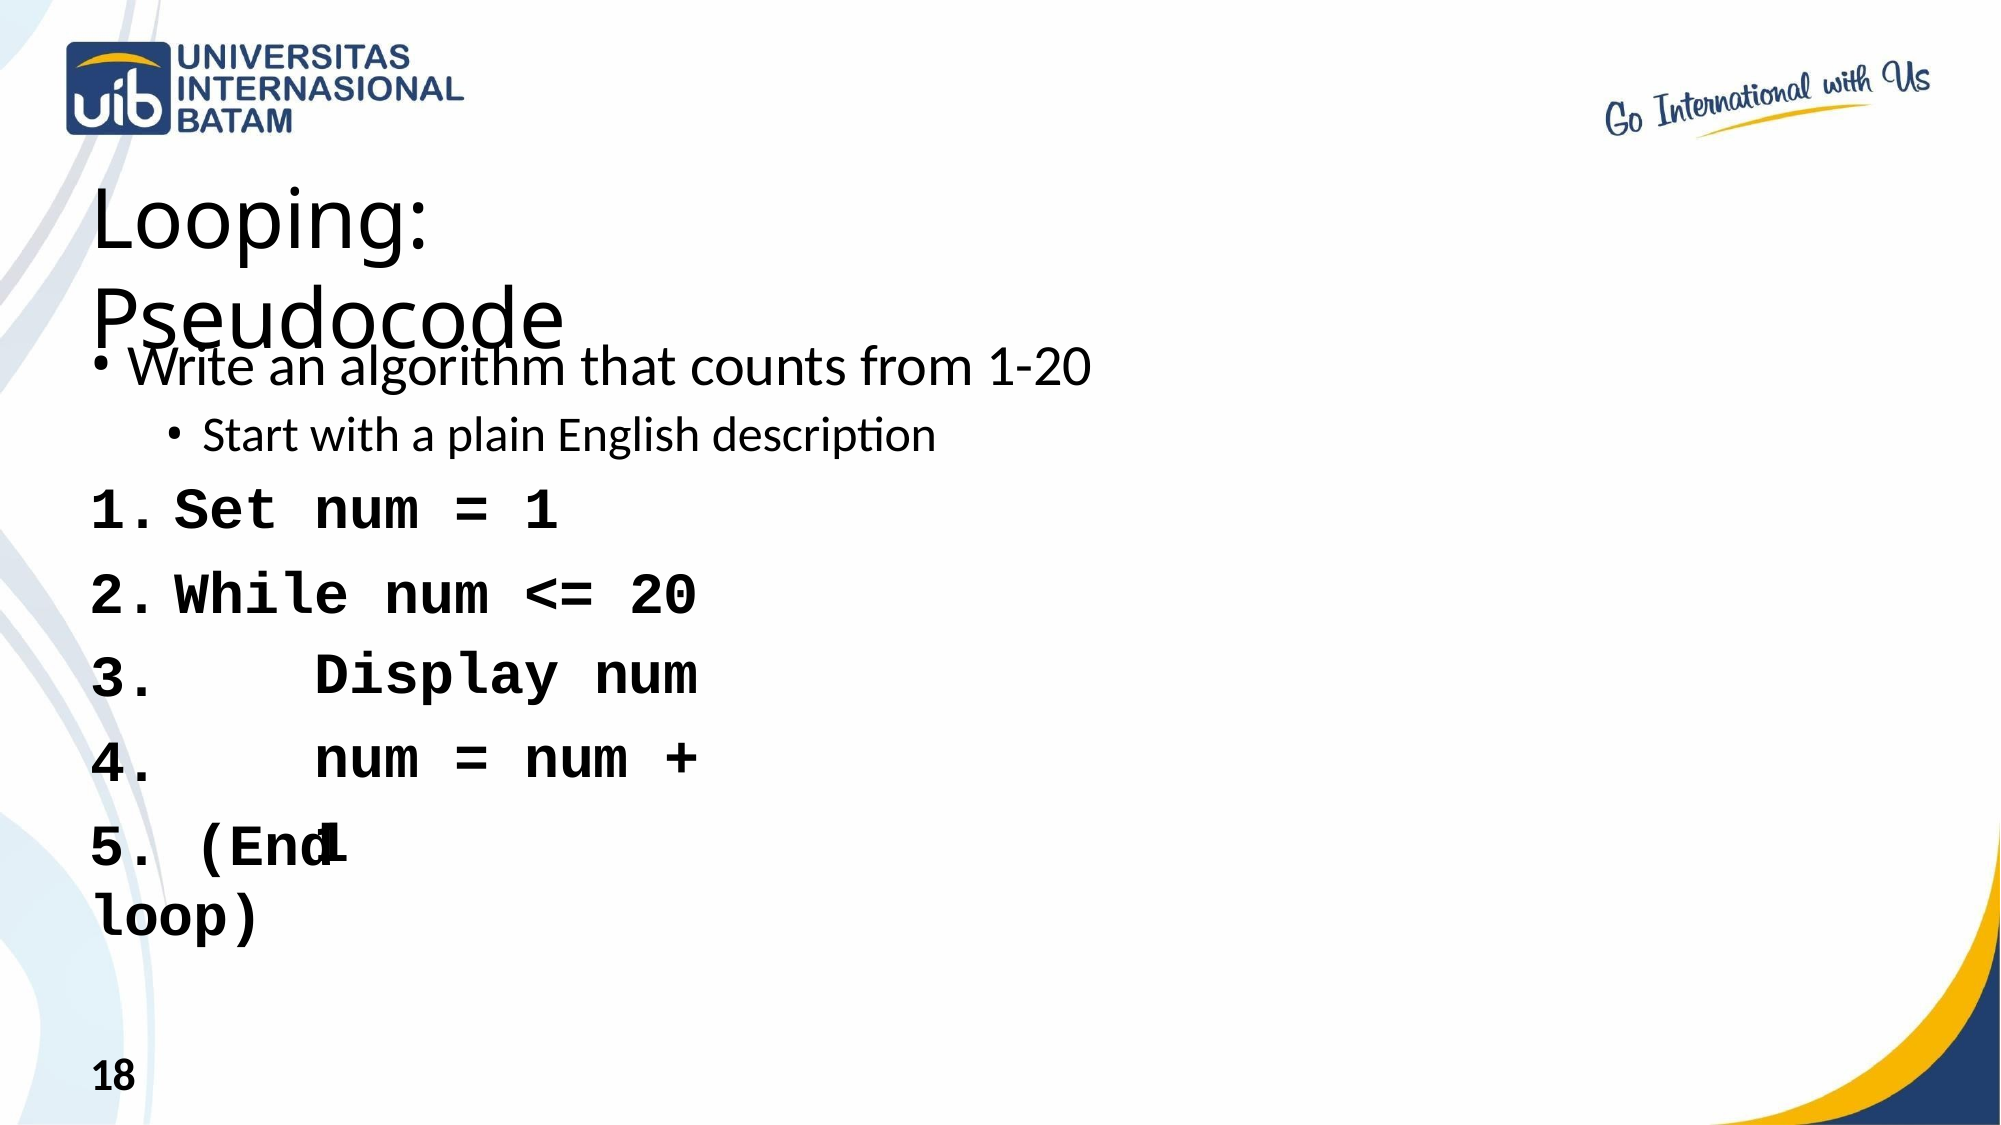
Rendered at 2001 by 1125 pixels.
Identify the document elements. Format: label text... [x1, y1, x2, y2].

title Looping: Pseudocode [87, 162, 805, 319]
text_box Write an algorithm that counts from 1-20 Start with a plain English description Set num = 1 While num <= 20 [87, 319, 1096, 626]
text_box 3. 4. [87, 622, 162, 793]
text_box 5. (End loop) [87, 805, 524, 948]
text_box 18 [87, 1043, 139, 1100]
text_box Display num num = num + 1 [312, 618, 770, 873]
picture [0, 0, 2000, 1125]
